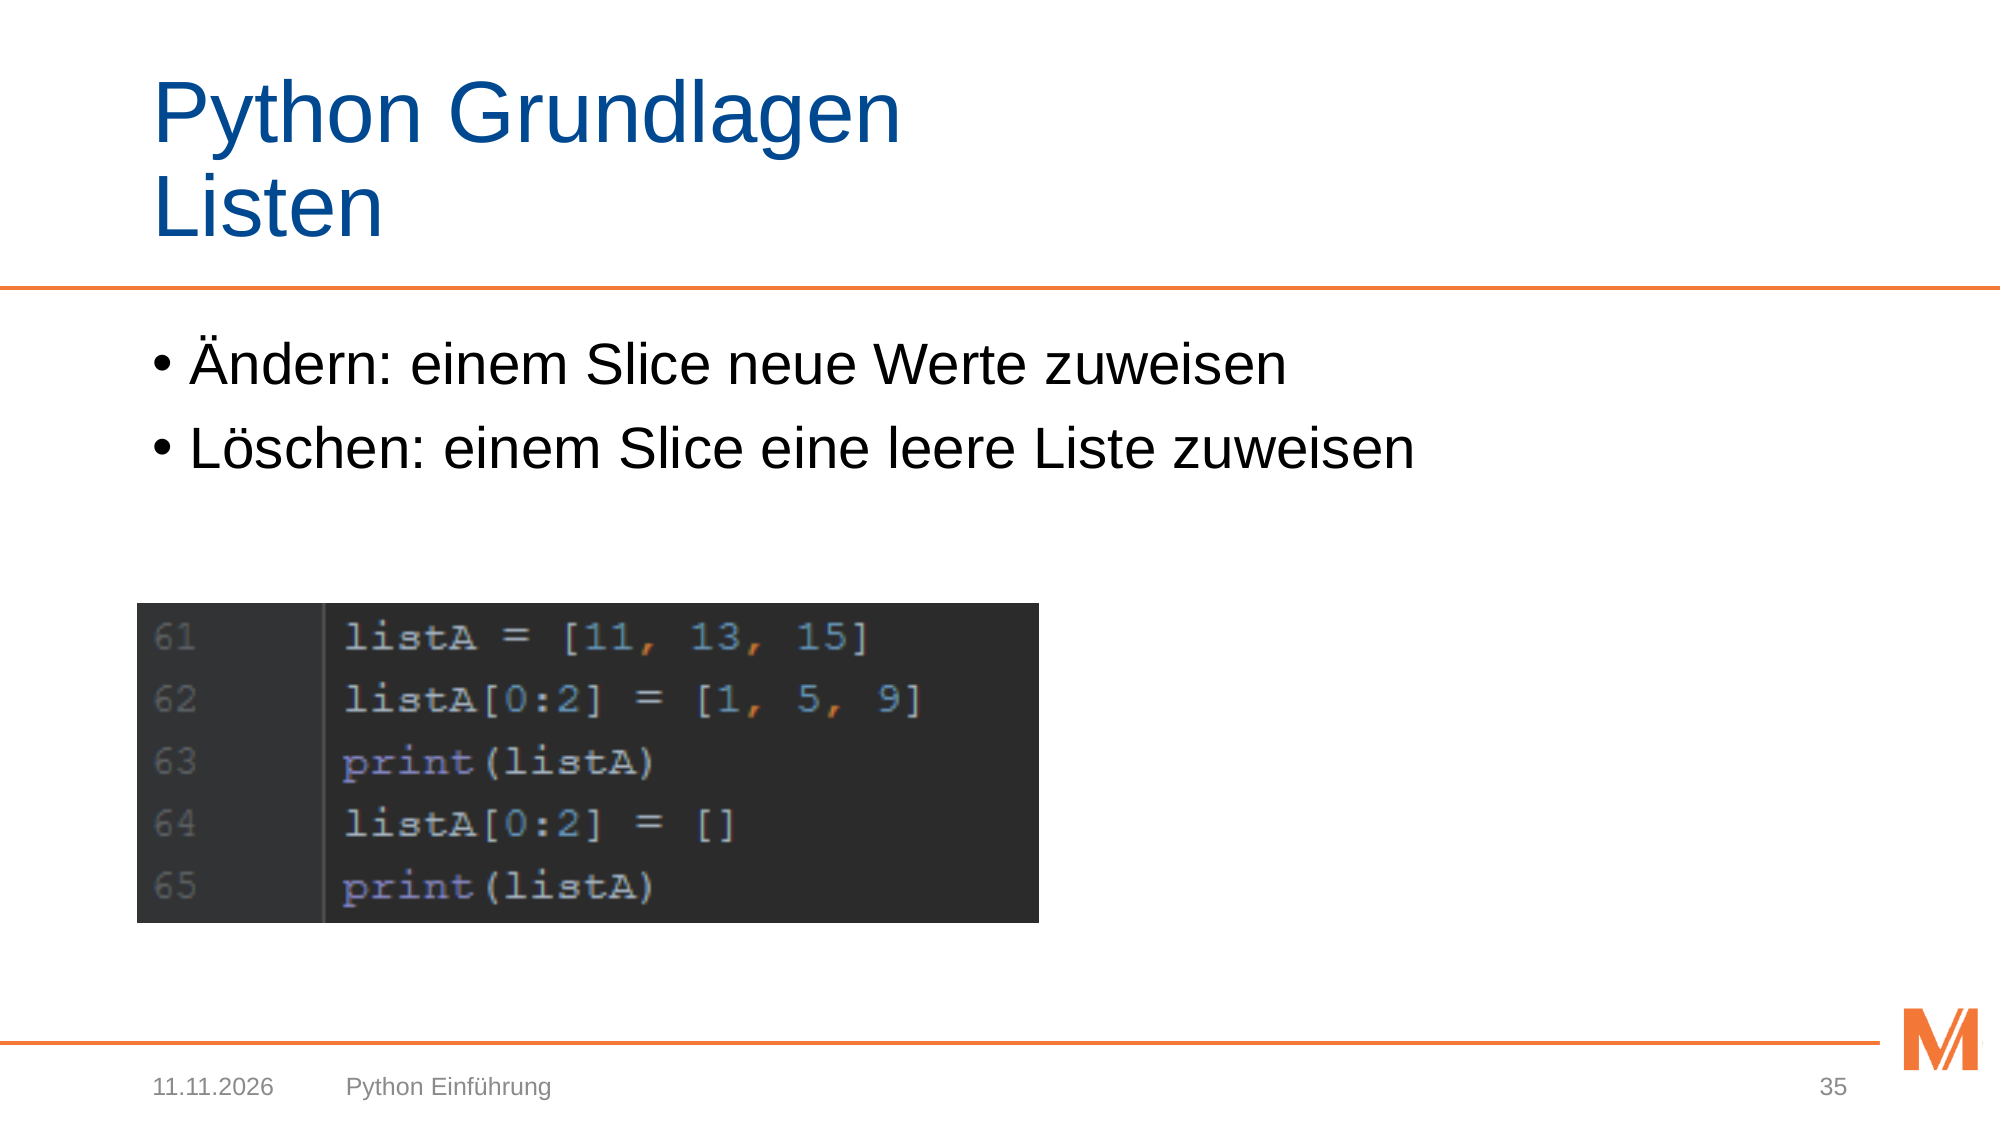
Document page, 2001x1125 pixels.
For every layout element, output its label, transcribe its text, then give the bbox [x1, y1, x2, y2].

slide_number 35 [1743, 1055, 1863, 1116]
footer Python Einführung [330, 1055, 1721, 1116]
title Python Grundlagen Listen [137, 59, 1984, 264]
list Ändern: einem Slice neue Werte zuweisen Löschen: einem Slice eine leere Liste zuweisen [137, 327, 1875, 1028]
picture [137, 603, 1039, 923]
picture [1879, 989, 1982, 1097]
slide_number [137, 1055, 313, 1116]
